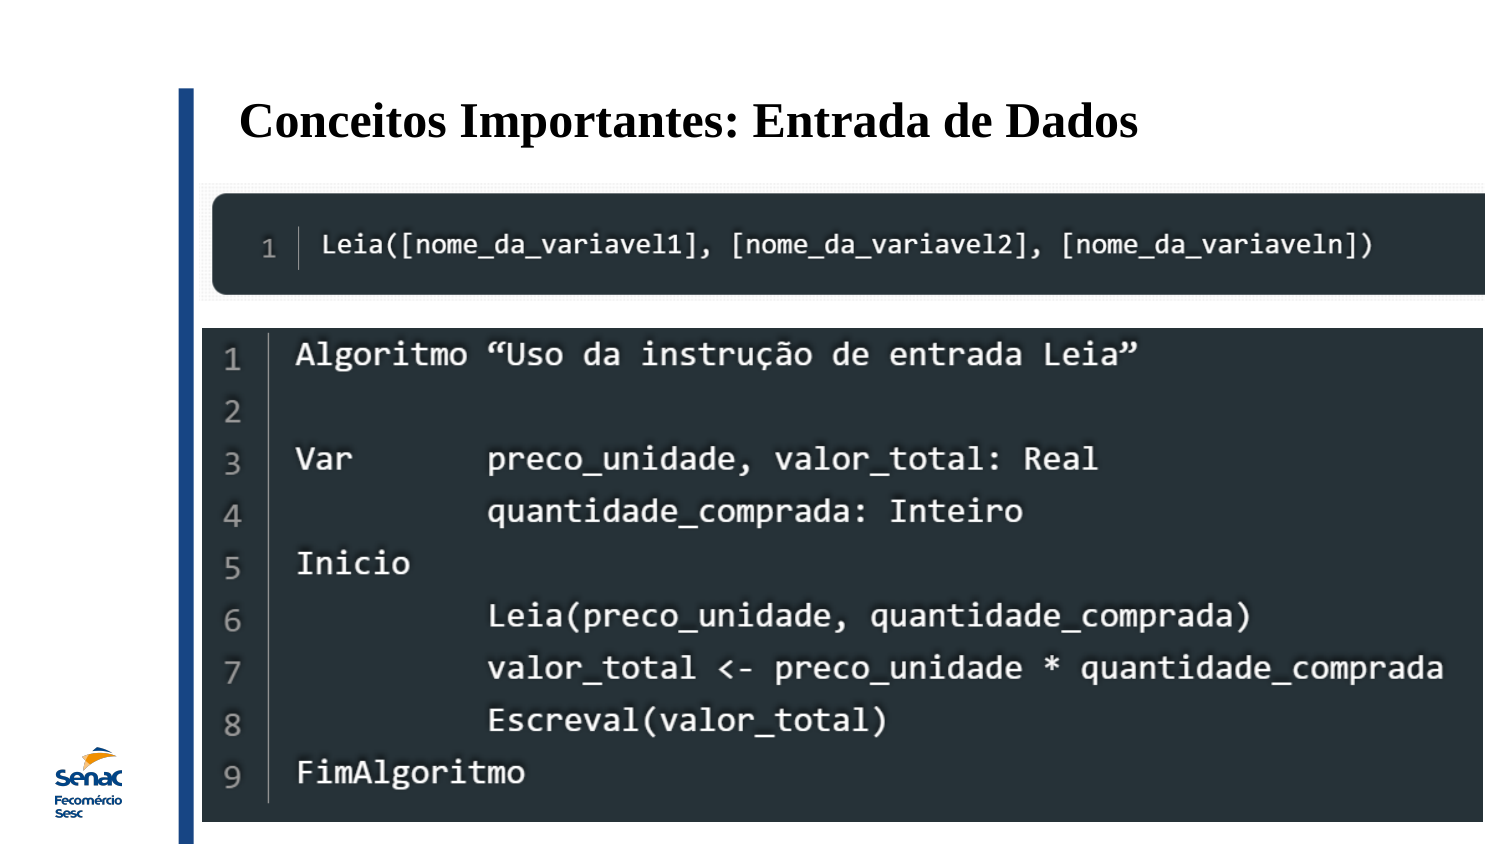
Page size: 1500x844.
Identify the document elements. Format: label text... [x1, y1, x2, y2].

text_box Conceitos Importantes: Entrada de Dados [223, 79, 1500, 155]
picture [55, 747, 122, 818]
picture [201, 328, 1483, 823]
picture [199, 183, 1486, 301]
